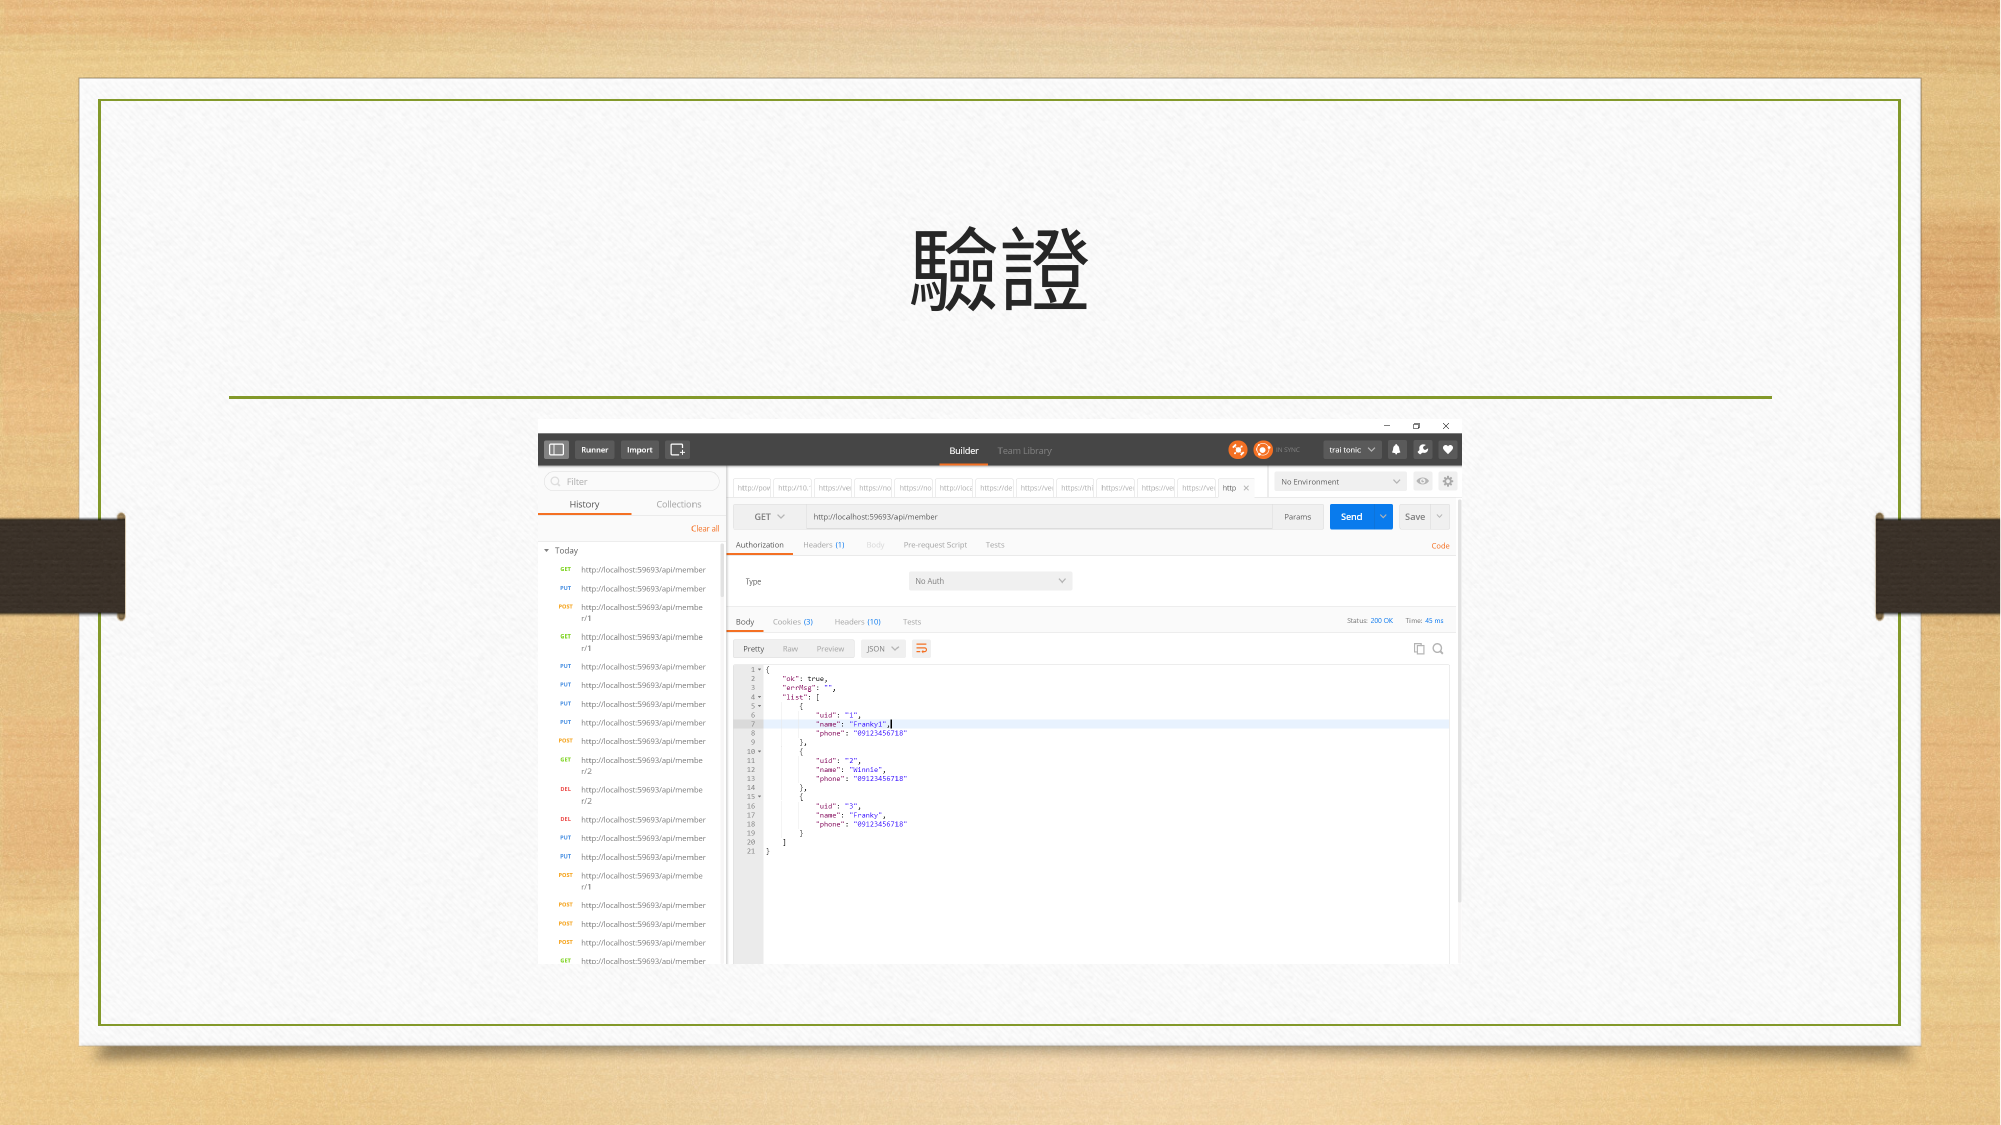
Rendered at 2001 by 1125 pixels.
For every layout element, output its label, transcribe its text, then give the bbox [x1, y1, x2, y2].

picture [0, 0, 2001, 1125]
title 驗證 [212, 161, 1788, 375]
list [538, 419, 1462, 964]
